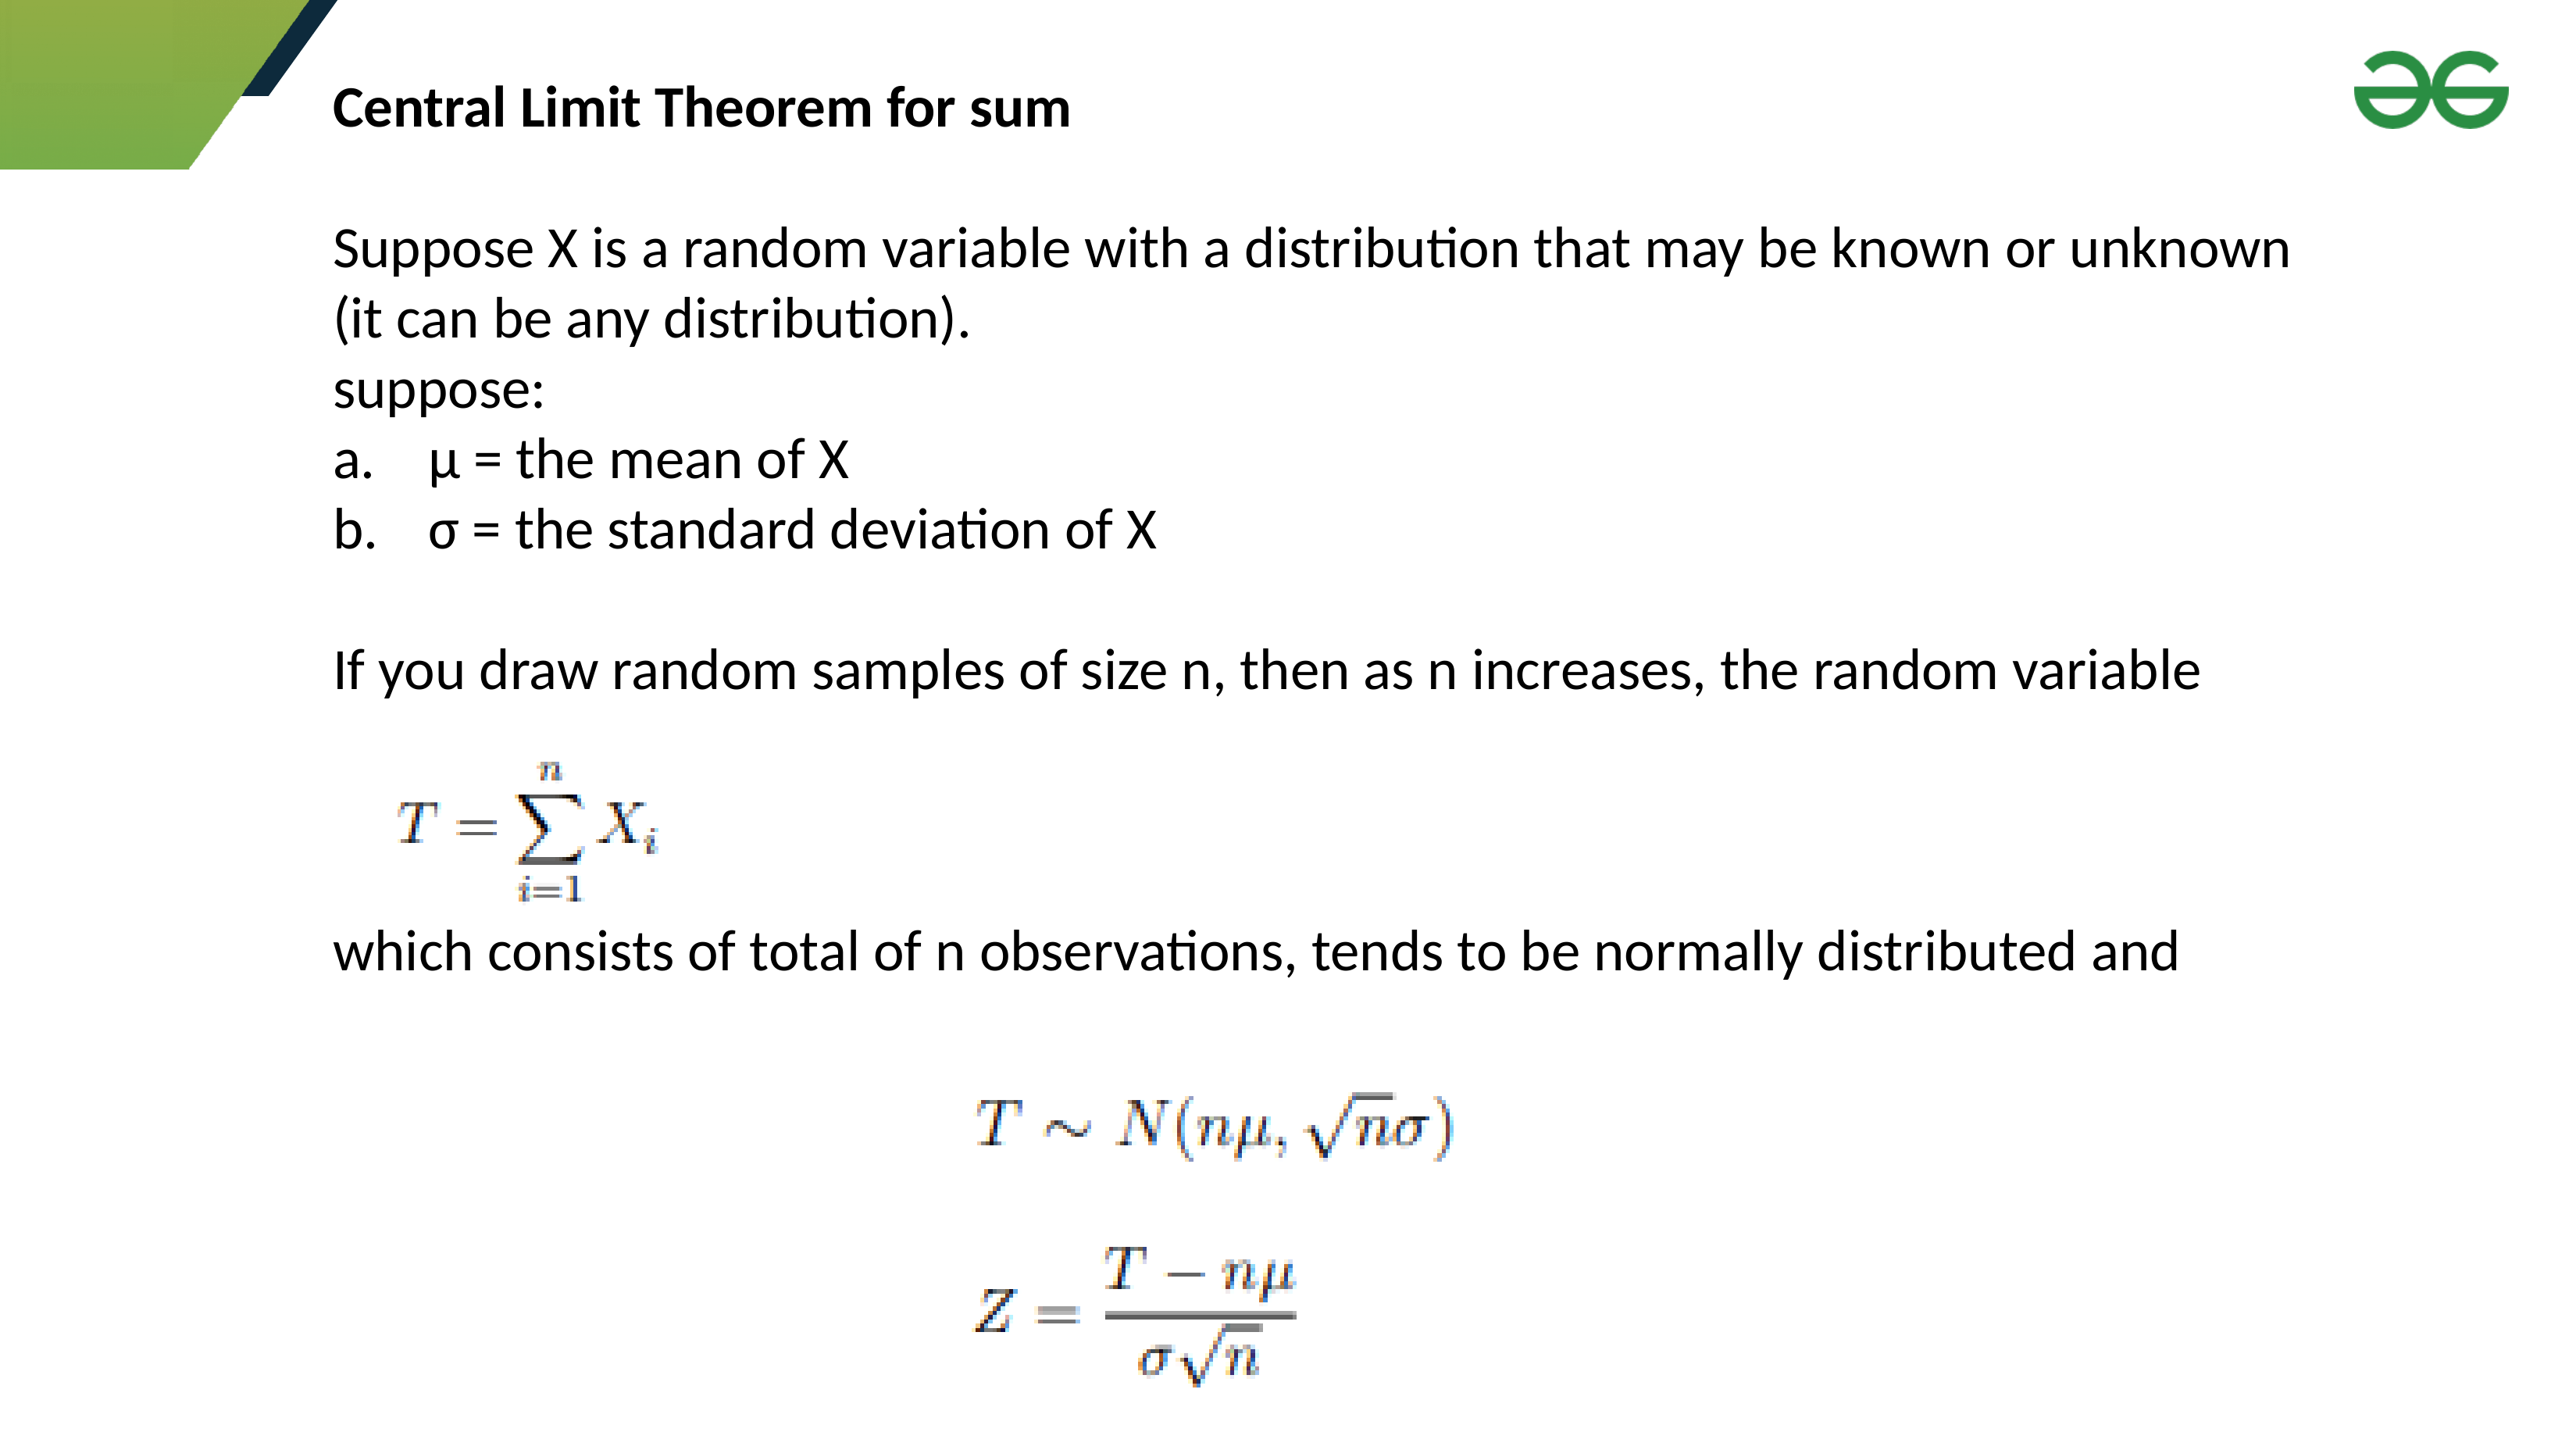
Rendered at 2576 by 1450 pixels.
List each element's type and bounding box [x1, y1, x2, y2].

picture [0, 0, 309, 170]
picture [963, 1226, 1355, 1409]
picture [965, 1076, 1458, 1174]
picture [2353, 50, 2509, 130]
picture [350, 744, 684, 920]
